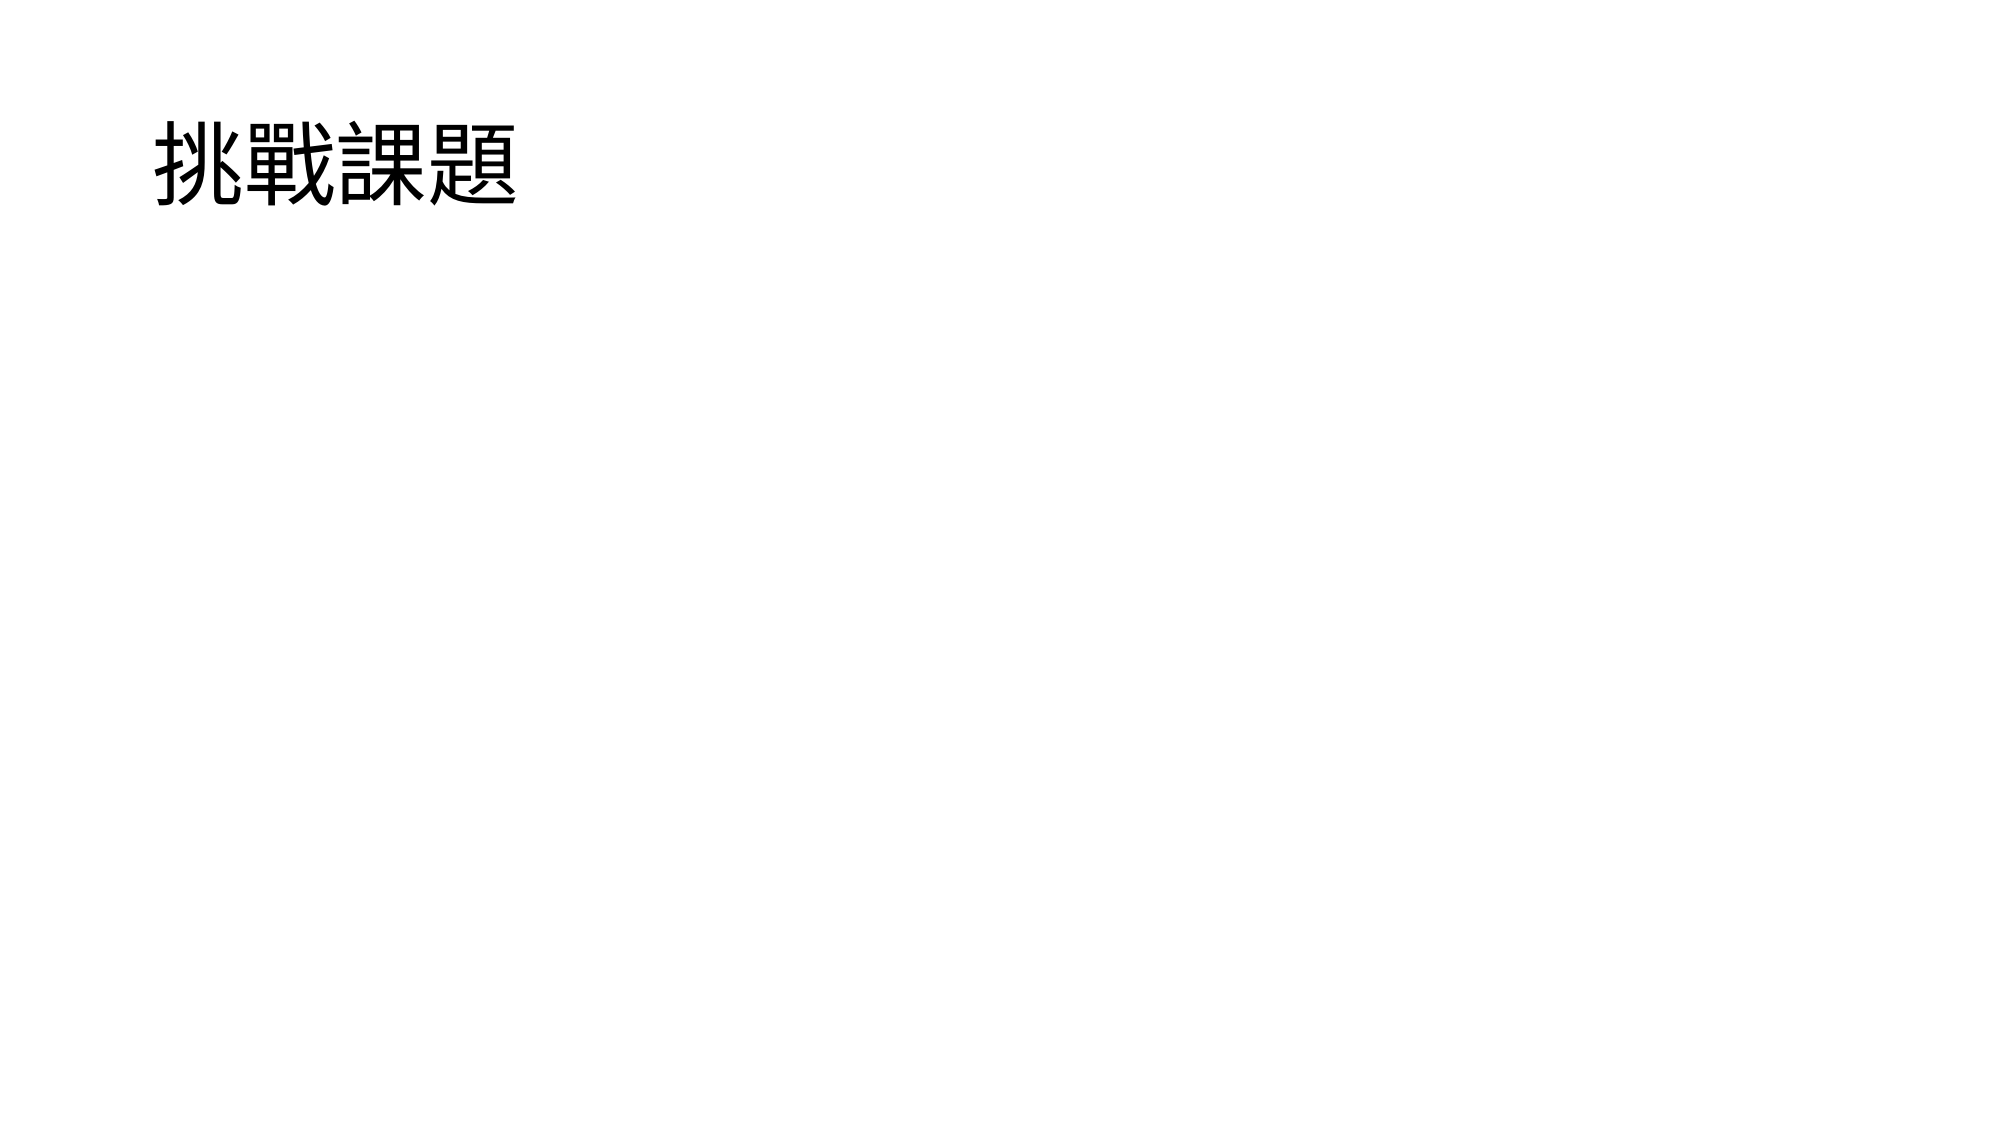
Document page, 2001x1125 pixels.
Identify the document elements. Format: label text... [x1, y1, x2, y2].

title 挑戰課題 [137, 59, 1863, 278]
